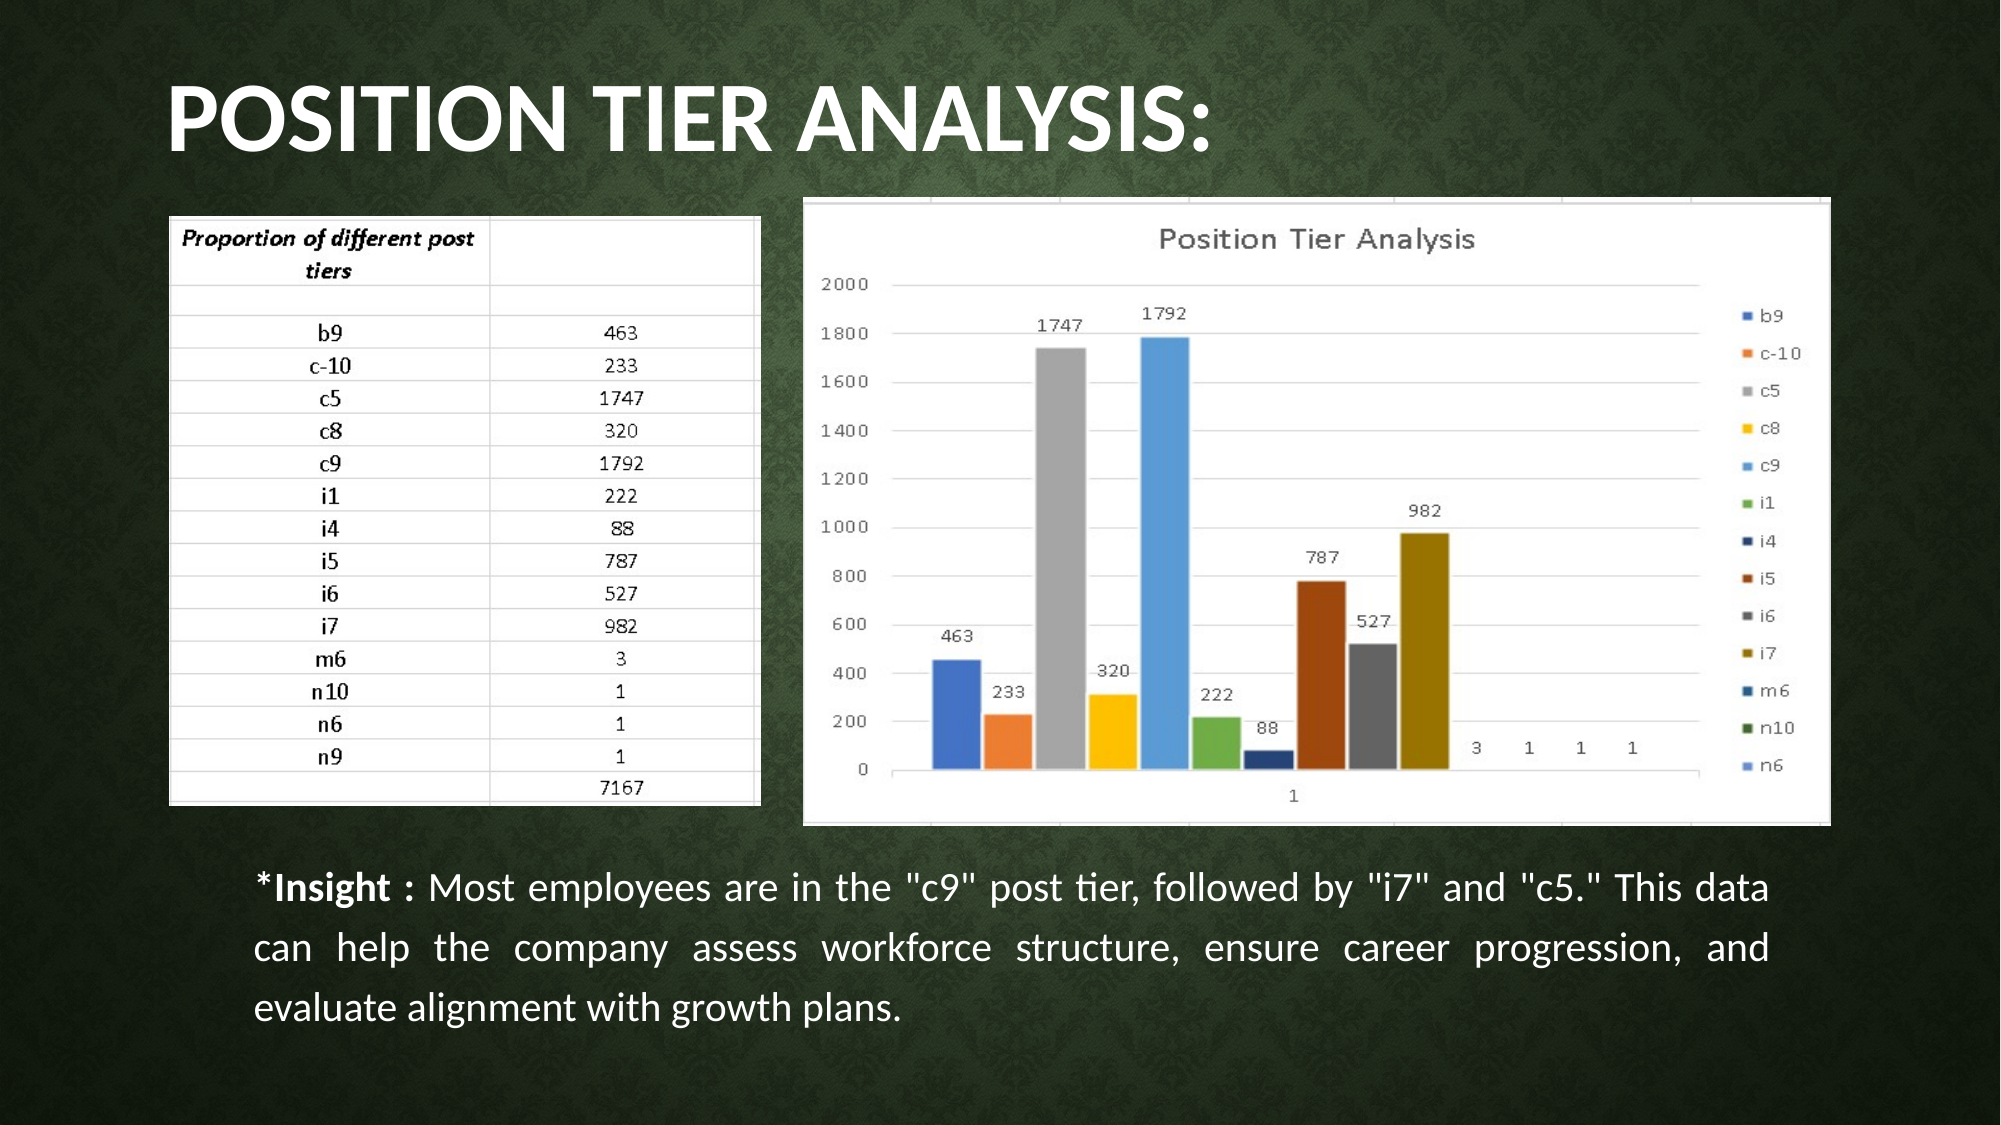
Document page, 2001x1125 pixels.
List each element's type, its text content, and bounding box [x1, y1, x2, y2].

title Position Tier Analysis: [148, 53, 1234, 181]
subtitle *Insight : Most employees are in the "c9" post tier, followed by "i7" and "c5." This data can help the company assess workforce structure, ensure career progression, and evaluate alignment with growth plans. [238, 842, 1787, 1033]
picture [803, 196, 1832, 826]
picture [168, 216, 761, 807]
